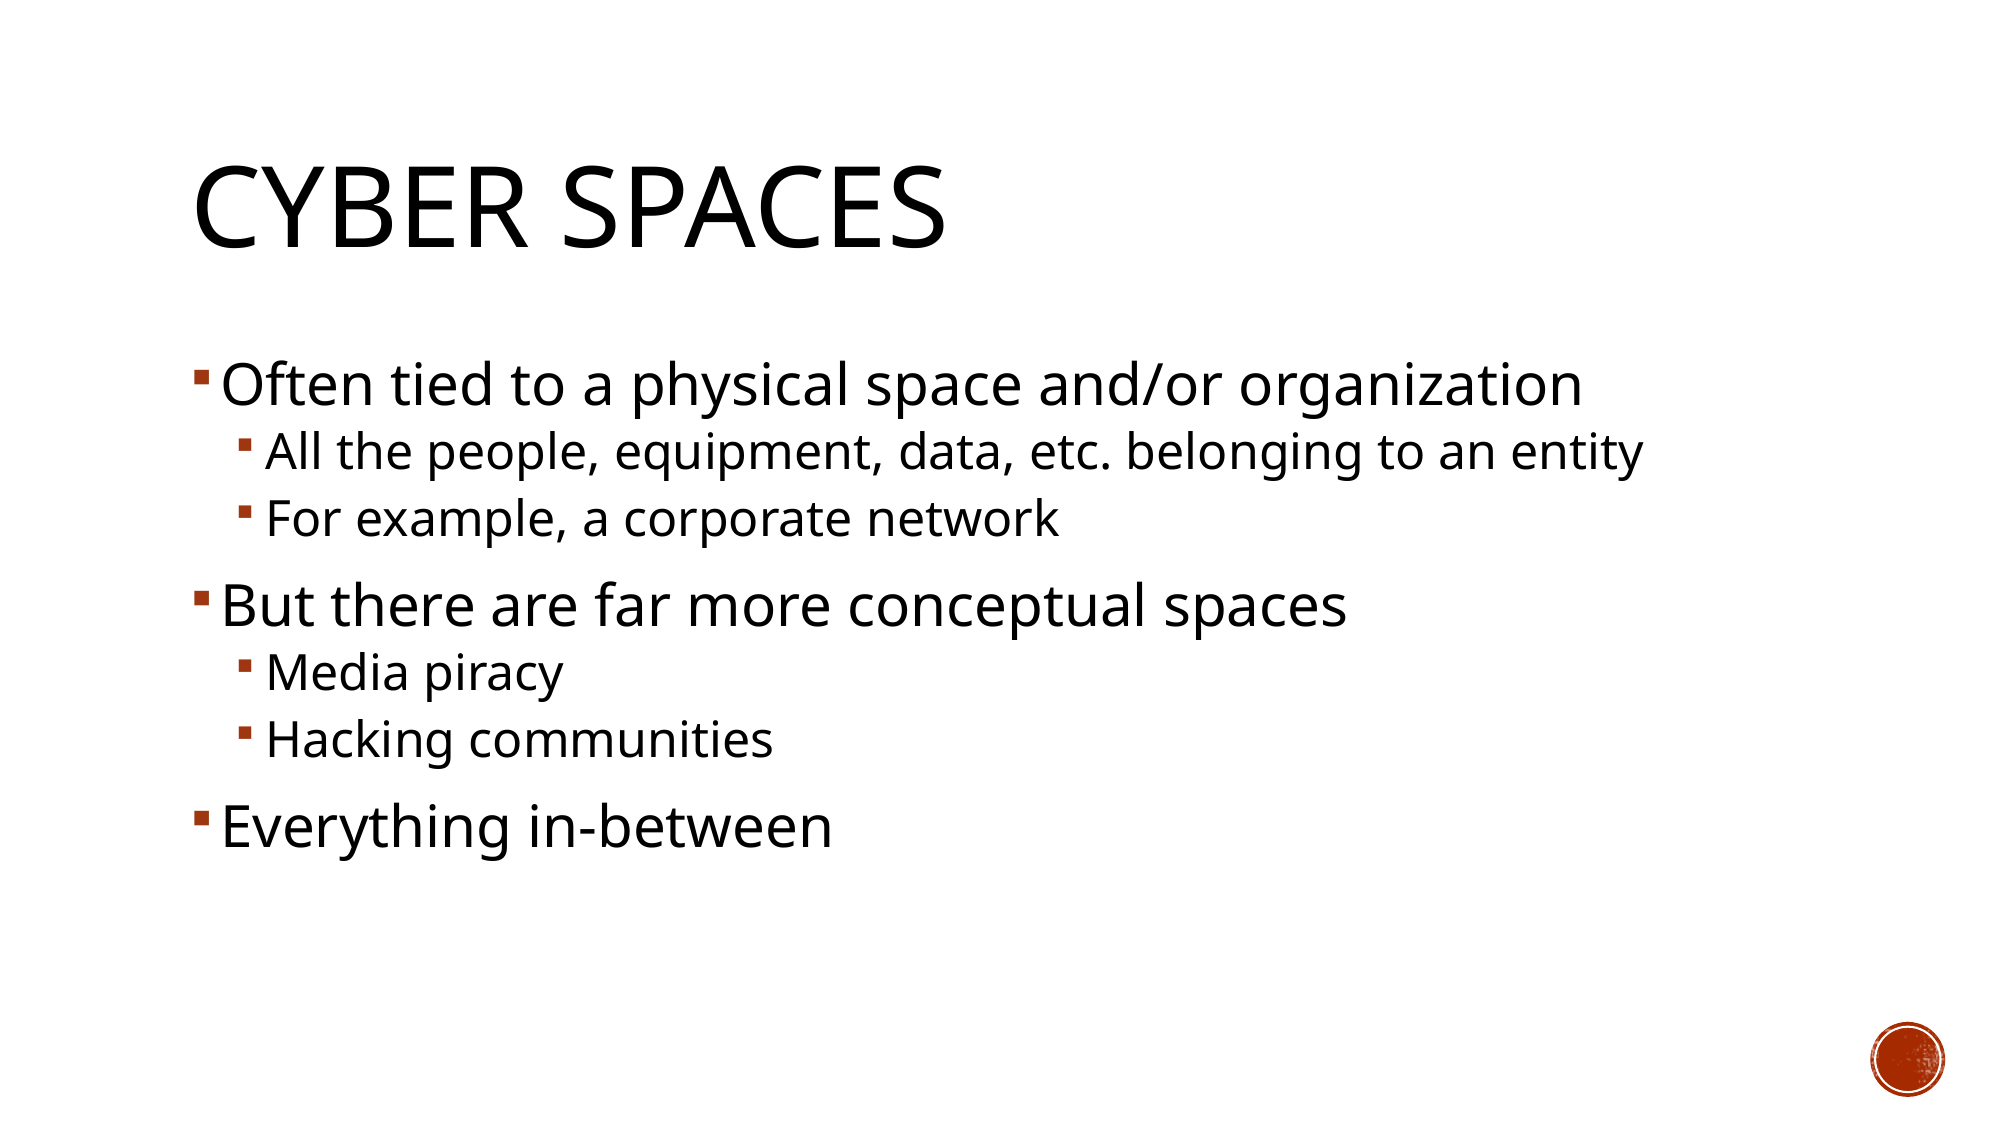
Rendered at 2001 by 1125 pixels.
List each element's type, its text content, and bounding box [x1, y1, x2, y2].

list Often tied to a physical space and/or organization All the people, equipment, data, etc. belonging to an entity For example, a corporate network But there are far more conceptual spaces Media piracy Hacking communities Everything in-between [175, 348, 1826, 1013]
title Cyber Spaces [175, 79, 1826, 344]
